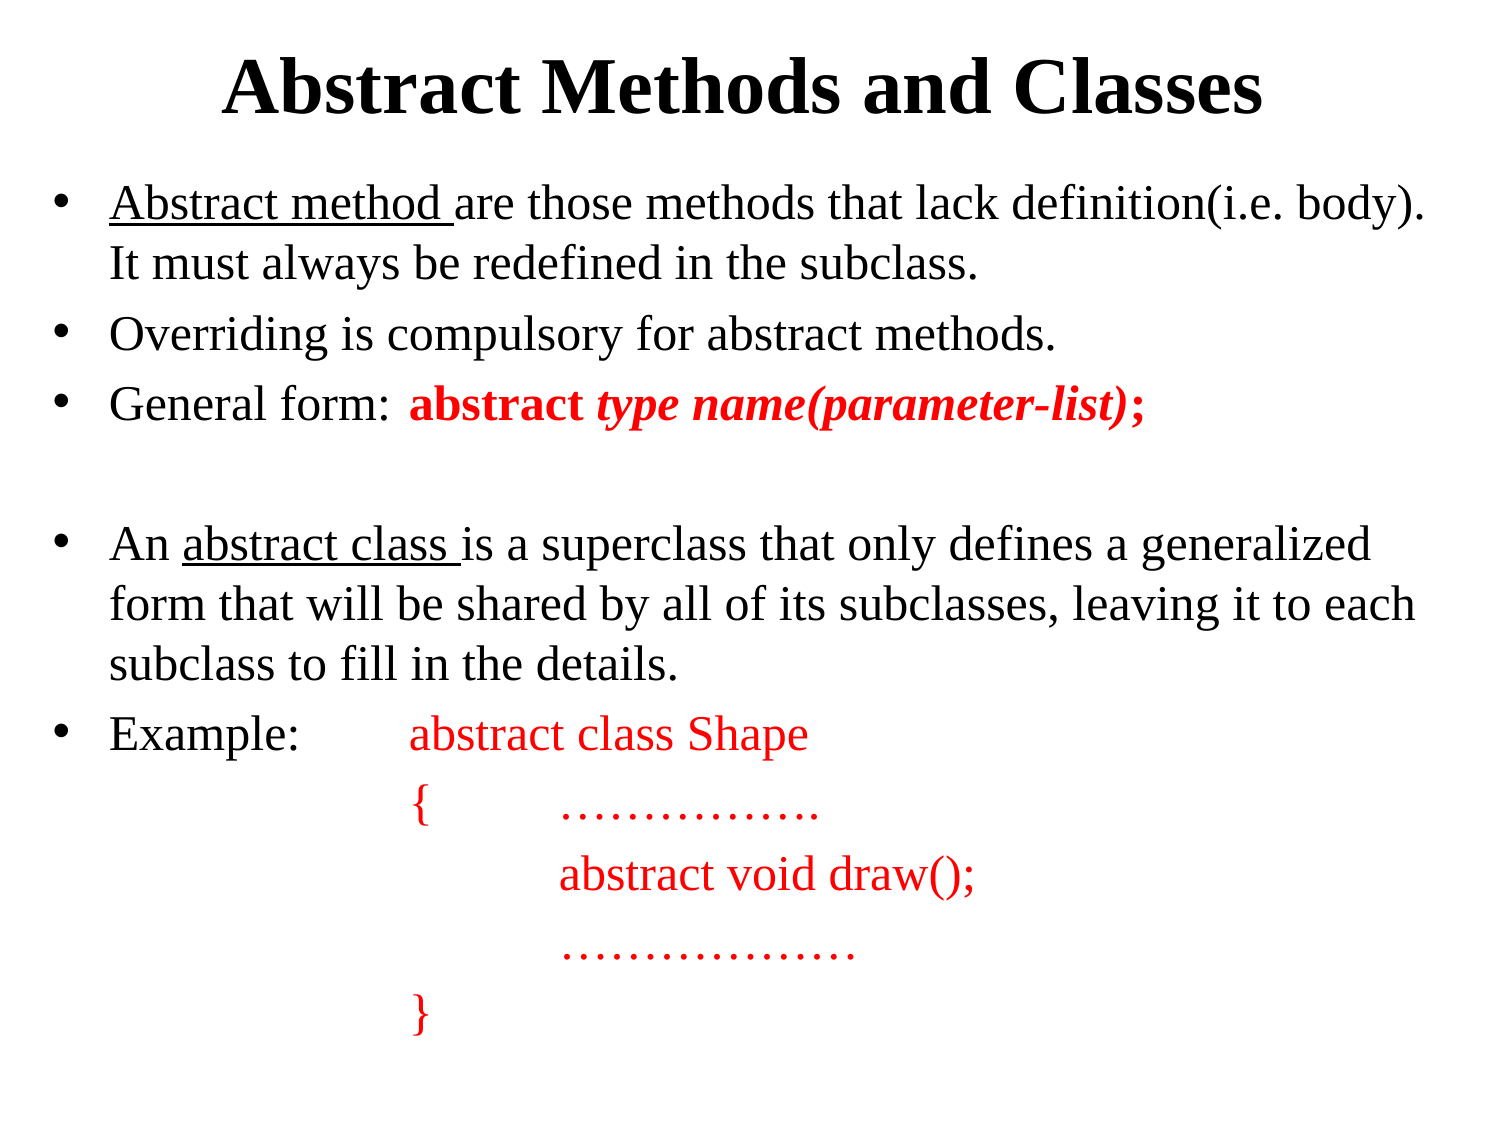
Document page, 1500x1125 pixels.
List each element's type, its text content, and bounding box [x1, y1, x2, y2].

list Abstract method are those methods that lack definition(i.e. body). It must always be redefined in the subclass. Overriding is compulsory for abstract methods. General form: abstract type name(parameter-list); An abstract class is a superclass that only defines a generalized form that will be shared by all of its subclasses, leaving it to each subclass to fill in the details. Example: abstract class Shape { ……………. abstract void draw(); ……………… } [37, 162, 1463, 1088]
title Abstract Methods and Classes [50, 24, 1438, 138]
